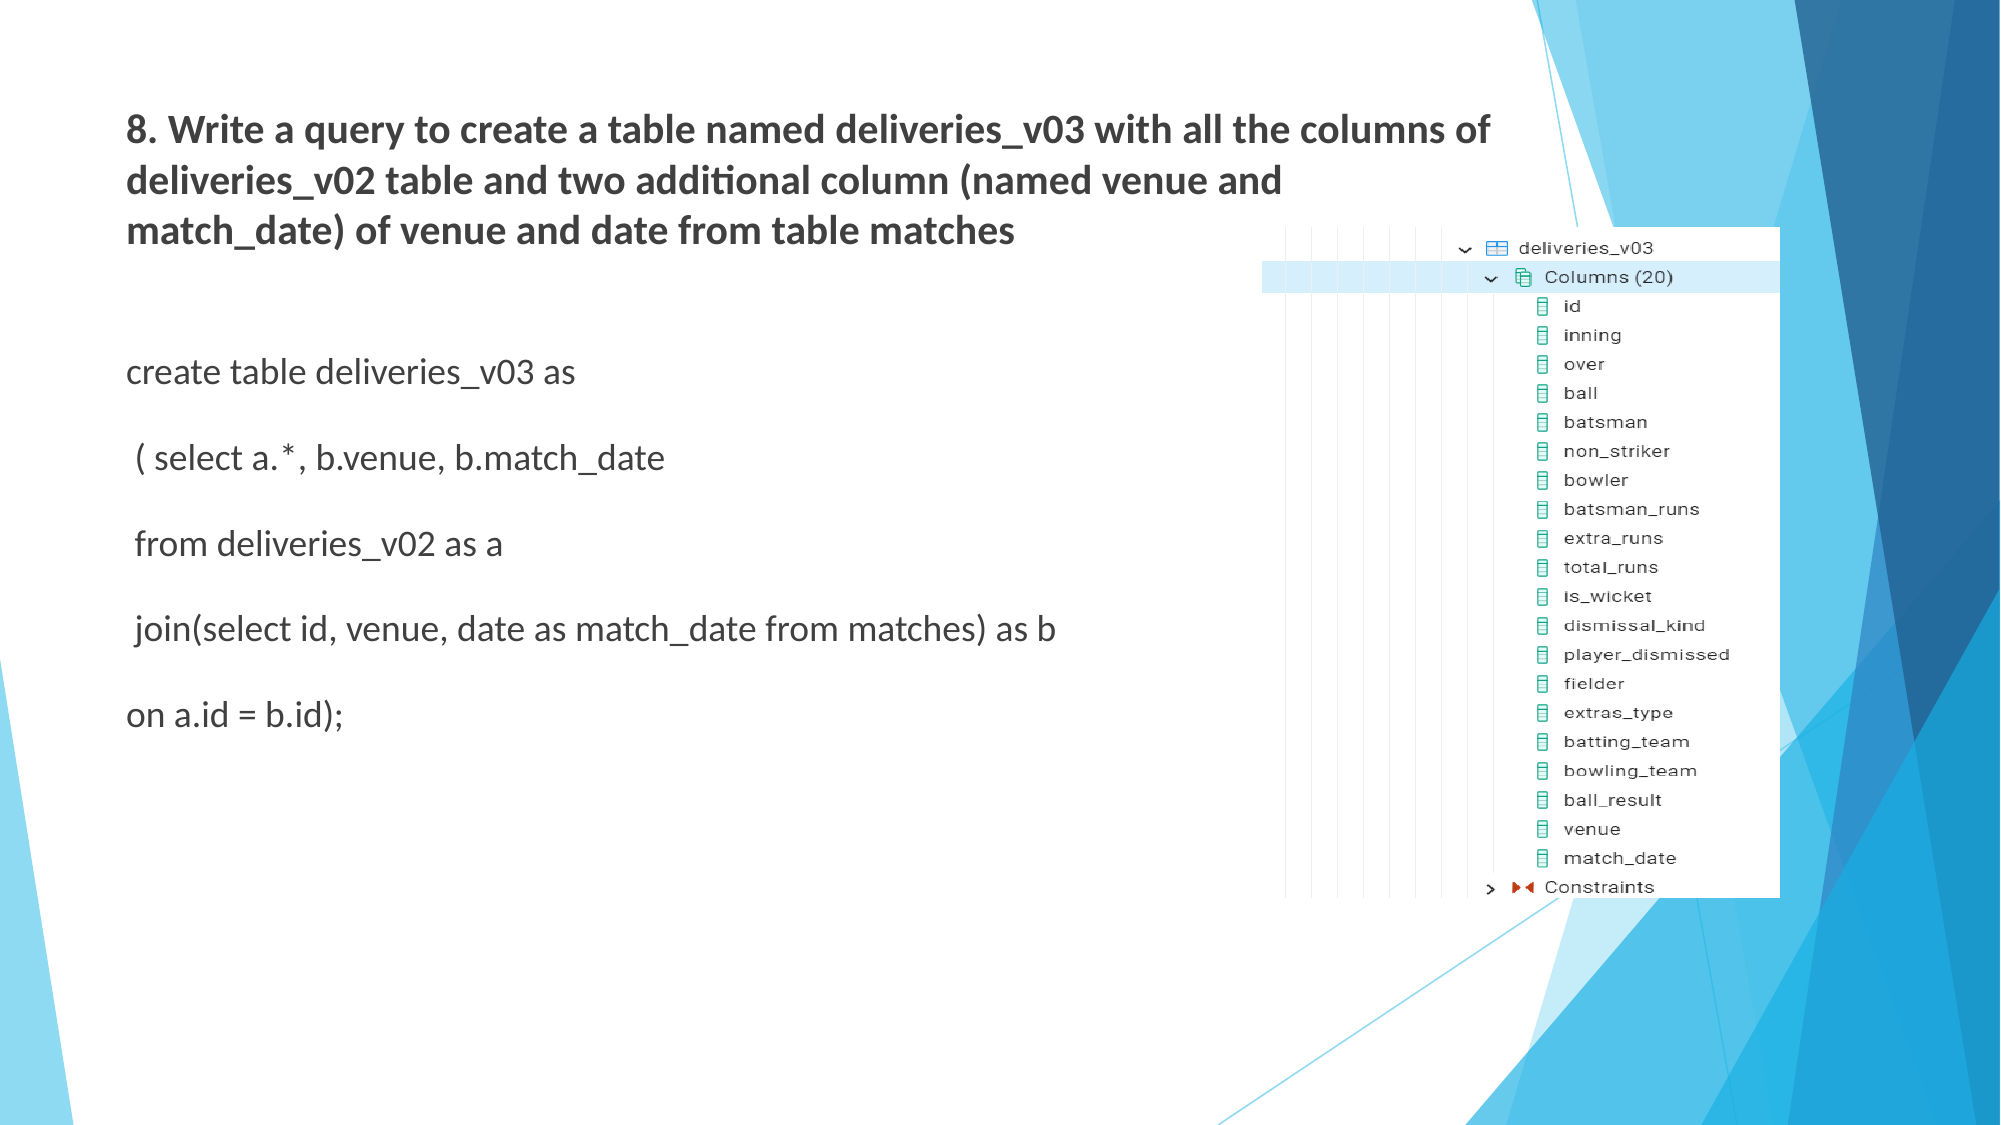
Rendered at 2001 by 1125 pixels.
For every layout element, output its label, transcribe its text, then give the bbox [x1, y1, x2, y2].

list 8. Write a query to create a table named deliveries_v03 with all the columns of deliveries_v02 table and two additional column (named venue and match_date) of venue and date from table matches create table deliveries_v03 as ( select a.*, b.venue, b.match_date from deliveries_v02 as a join(select id, venue, date as match_date from matches) as b on a.id = b.id); [111, 94, 1522, 991]
picture [1262, 227, 1780, 898]
